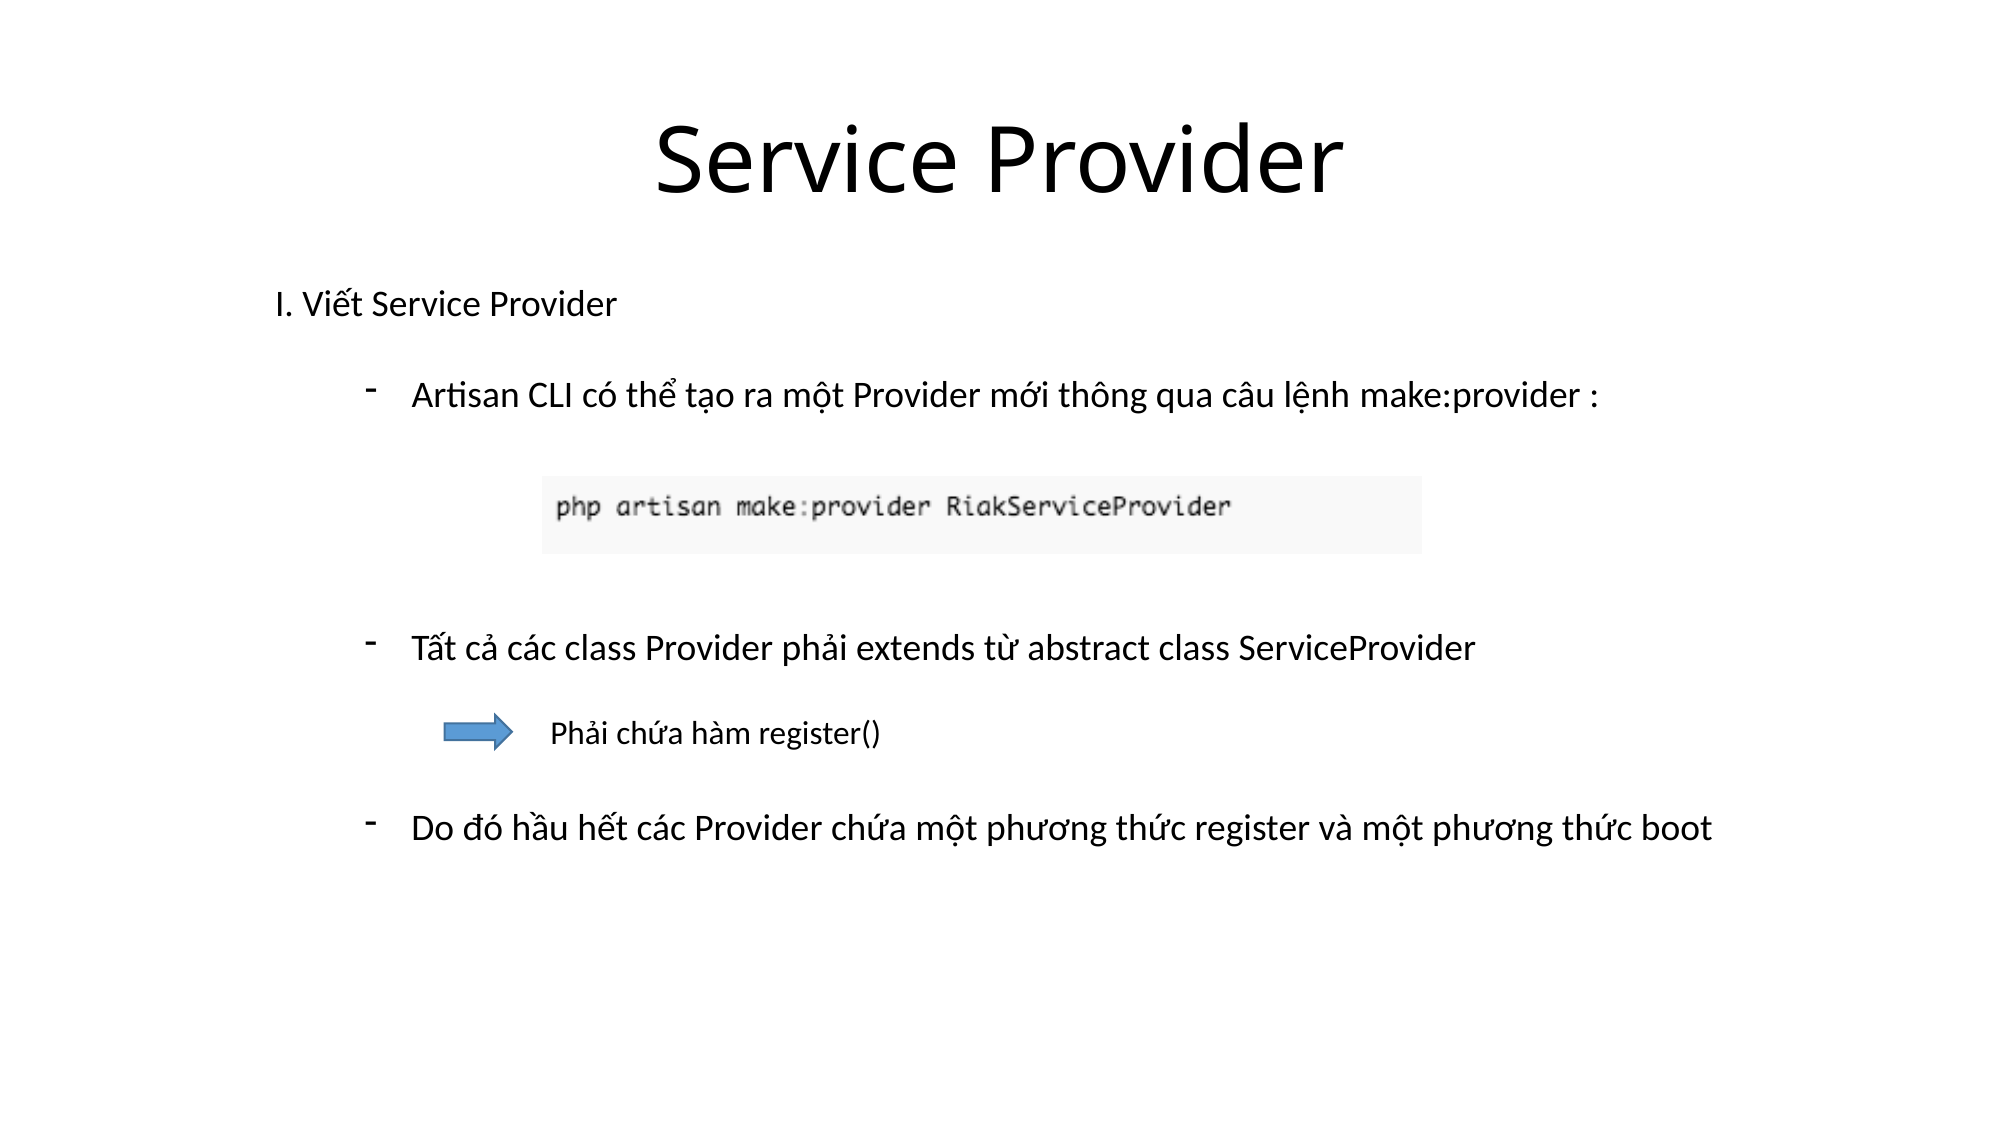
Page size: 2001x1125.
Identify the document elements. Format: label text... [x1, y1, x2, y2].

text_box Artisan CLI có thể tạo ra một Provider mới thông qua câu lệnh make:provider : [349, 363, 1688, 423]
text_box [443, 712, 514, 752]
title Service Provider [260, 53, 1740, 272]
text_box Tất cả các class Provider phải extends từ abstract class ServiceProvider Do đó hầu hết các Provider chứa một phương thức register và một phương thức boot [349, 615, 1740, 856]
picture [542, 476, 1422, 554]
text_box I. Viết Service Provider [260, 271, 697, 332]
text_box Phải chứa hàm register() [535, 703, 1067, 759]
